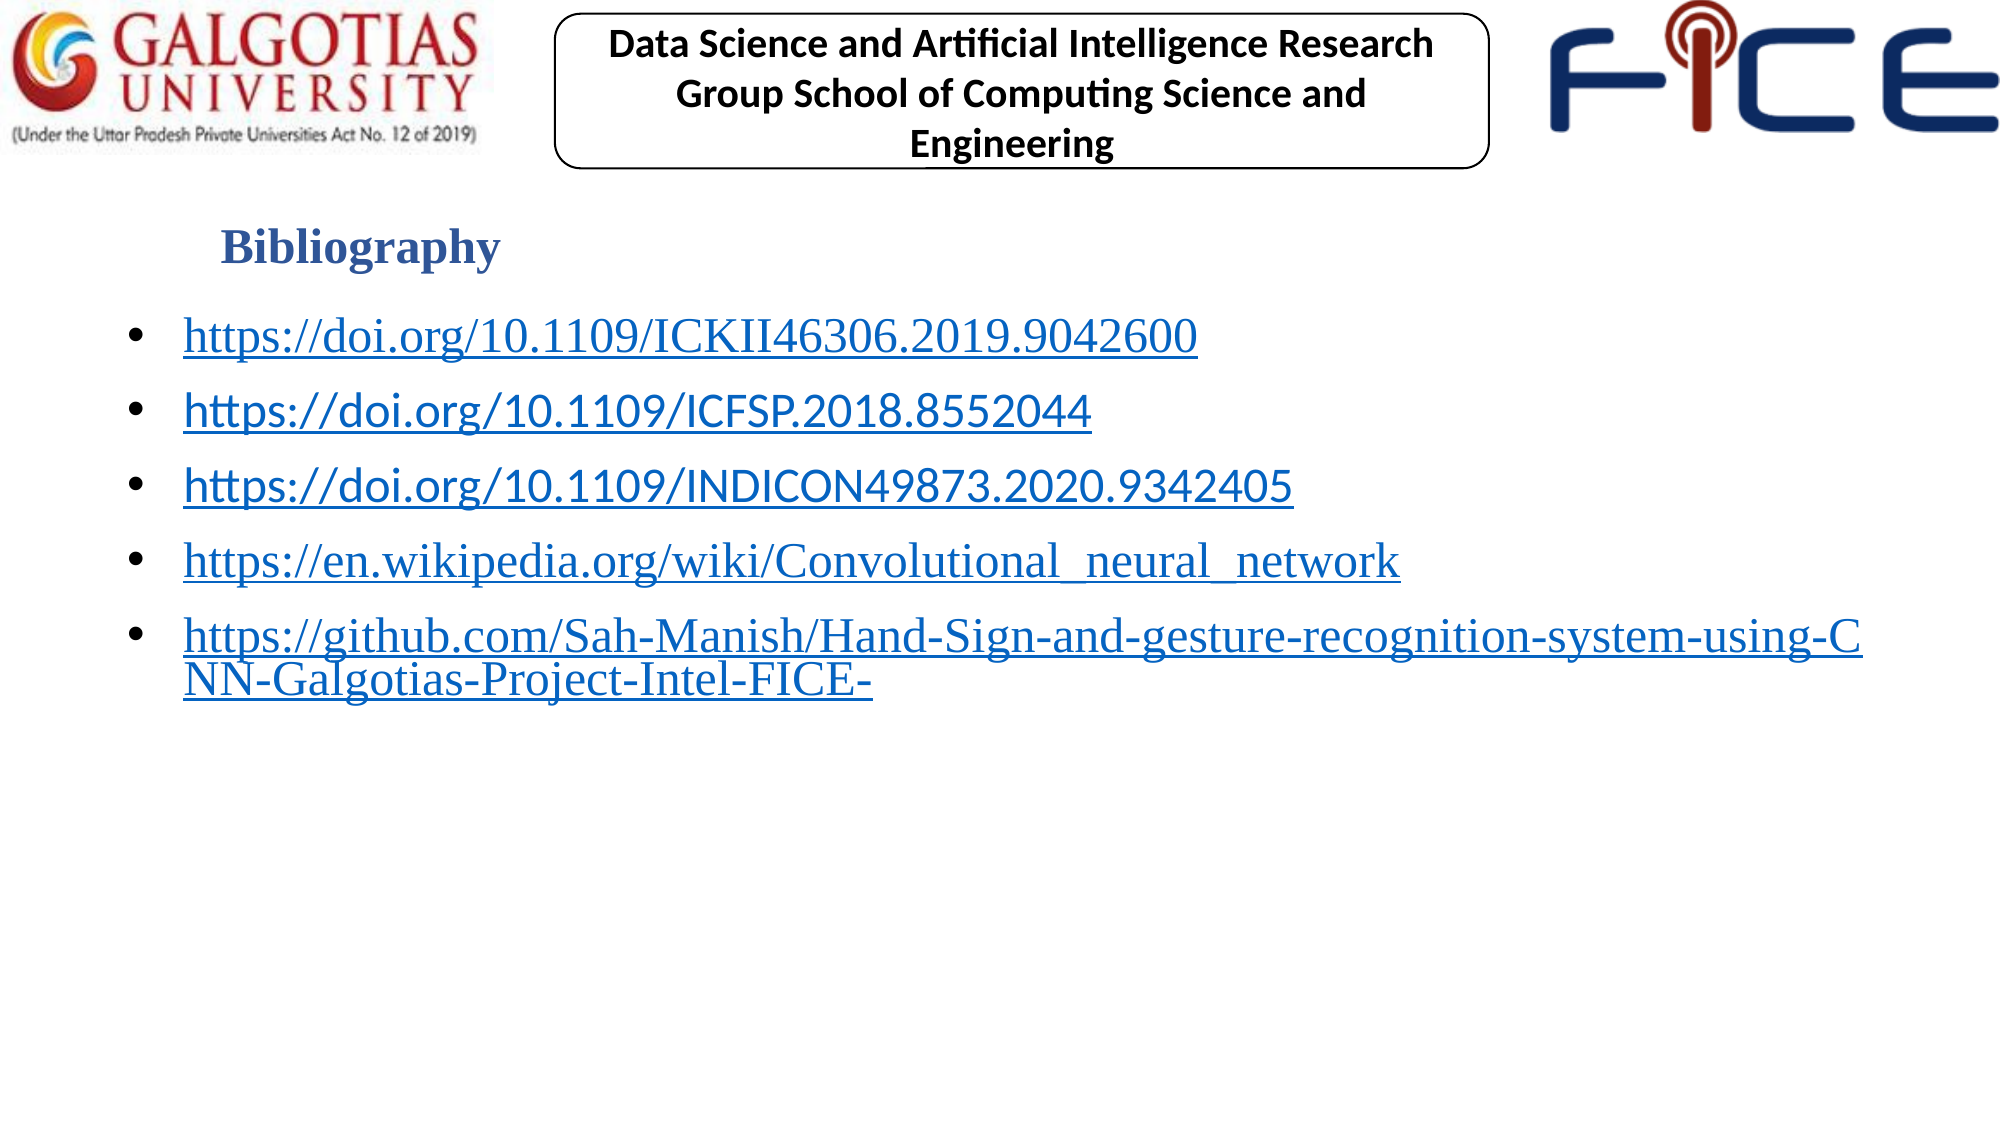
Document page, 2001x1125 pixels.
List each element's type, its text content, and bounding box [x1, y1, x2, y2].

picture [1549, 0, 2000, 133]
title Bibliography [125, 191, 597, 282]
subtitle https://doi.org/10.1109/ICKII46306.2019.9042600 https://doi.org/10.1109/ICFSP.2018.8552044 https://doi.org/10.1109/INDICON49873.2020.9342405 https://en.wikipedia.org/wiki/Convolutional_neural_network https://github.com/Sah-Manish/Hand-Sign-and-gesture-recognition-system-using-CNN-Galgotias-Project-Intel-FICE- [112, 302, 1888, 706]
text_box Data Science and Artificial Intelligence Research Group School of Computing Science and Engineering [553, 12, 1490, 170]
picture [0, 0, 494, 155]
